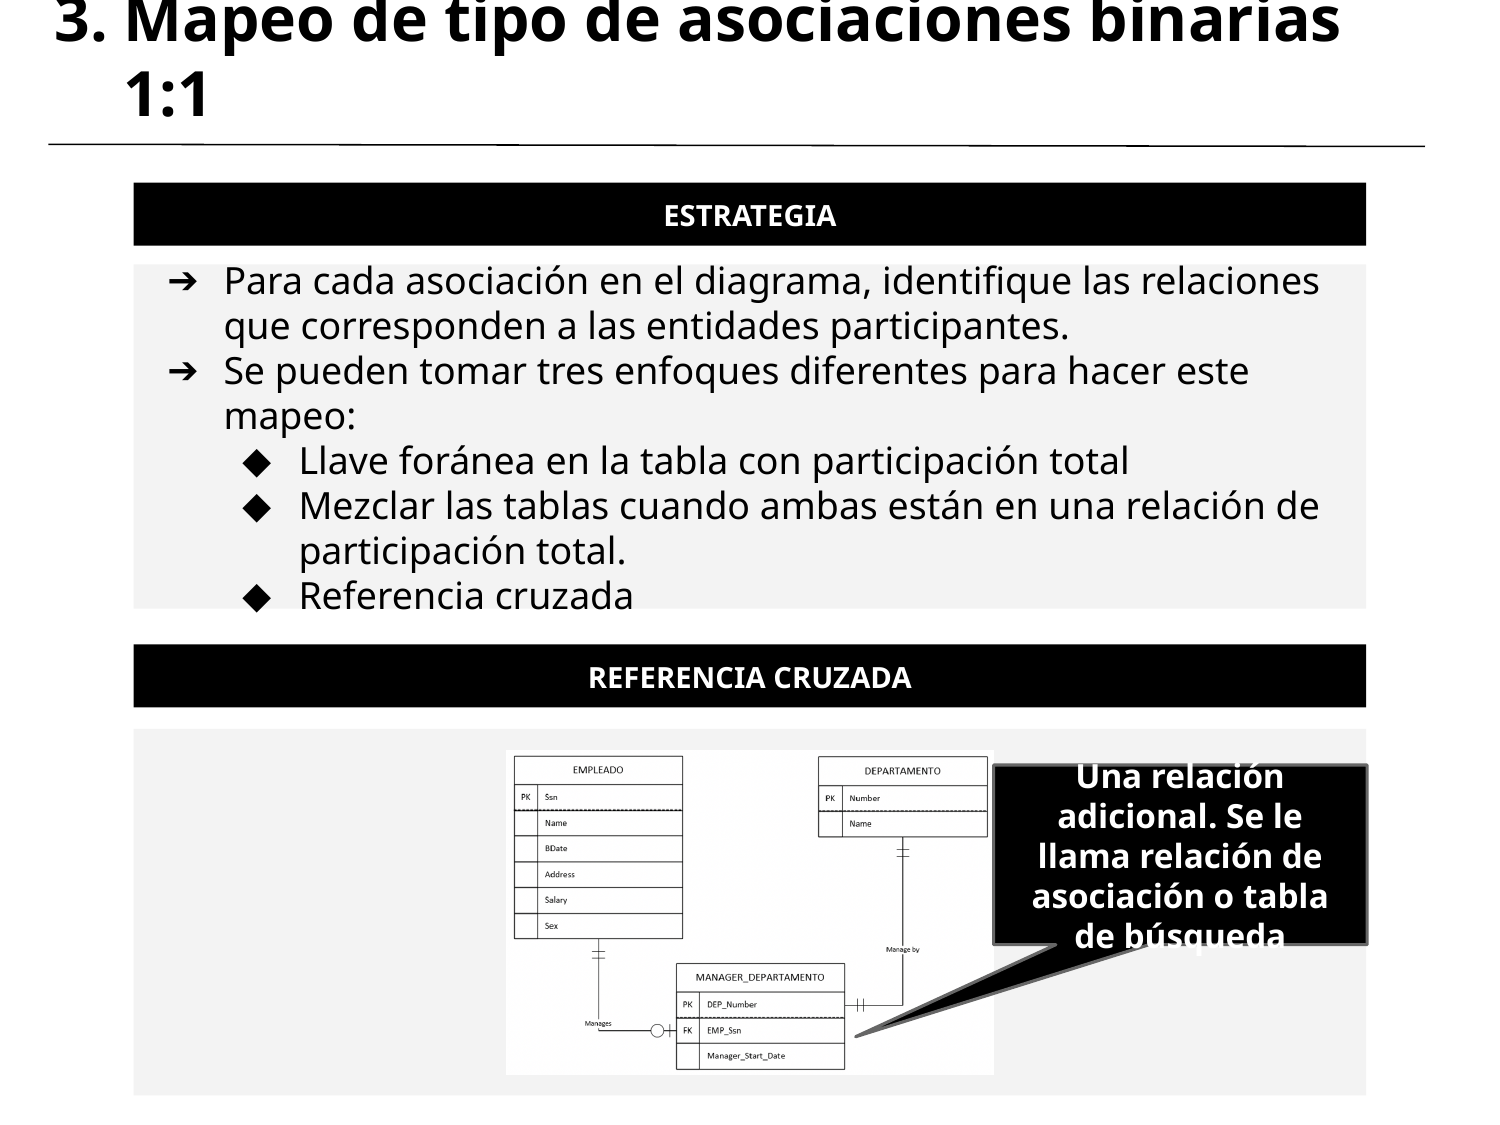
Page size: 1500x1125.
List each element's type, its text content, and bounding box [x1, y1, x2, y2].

picture [506, 749, 994, 1075]
text_box [133, 728, 1367, 1096]
text_box REFERENCIA CRUZADA [133, 644, 1367, 708]
text_box ESTRATEGIA [133, 182, 1367, 246]
text_box Una relación adicional. Se le llama relación de asociación o tabla de búsqueda [997, 765, 1368, 993]
text_box Para cada asociación en el diagrama, identifique las relaciones que corresponden a las entidades participantes. Se pueden tomar tres enfoques diferentes para hacer este mapeo: Llave foránea en la tabla con participación total Mezclar las tablas cuando ambas están en una relación de participación total. Referencia cruzada [133, 264, 1367, 609]
title Mapeo de tipo de asociaciones binarias 1:1 [33, 32, 1384, 145]
